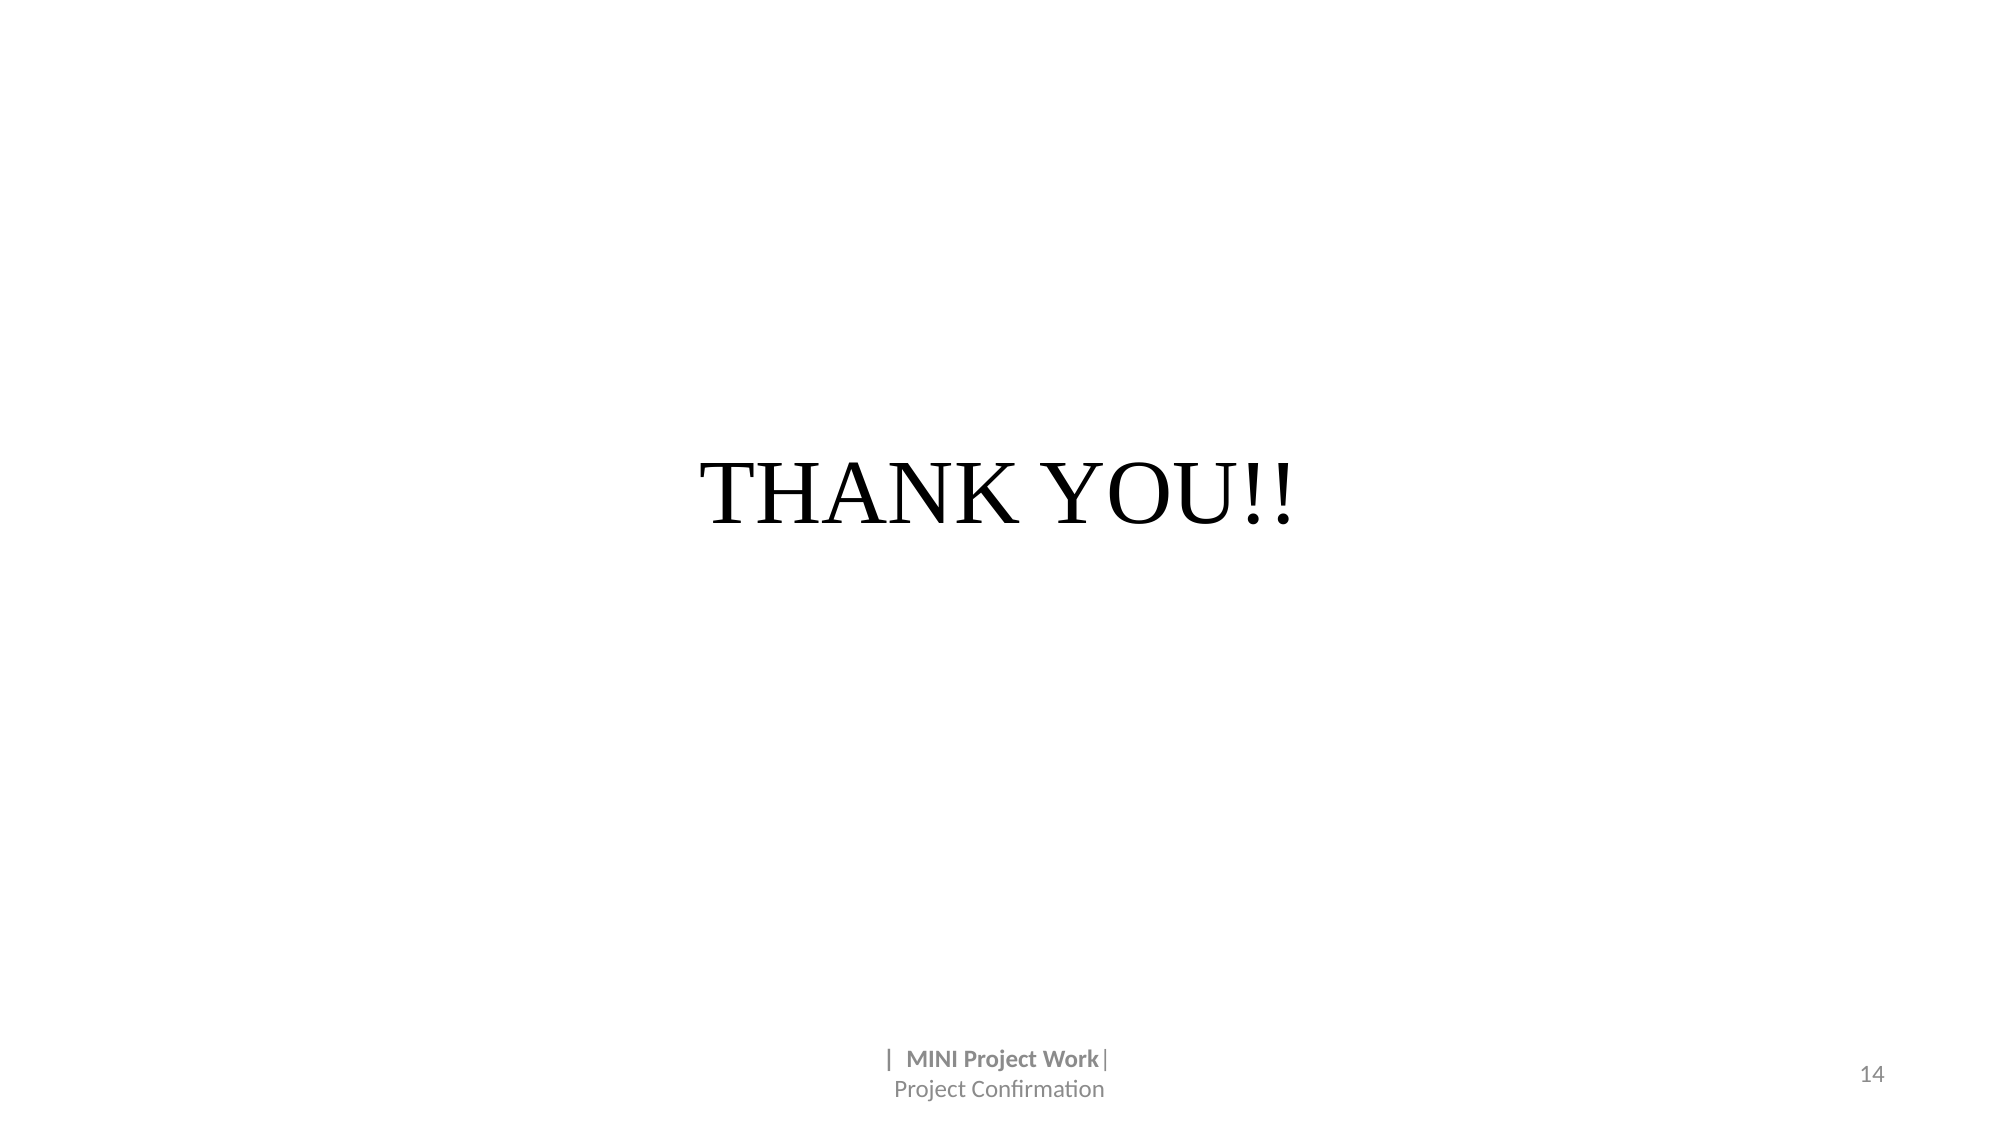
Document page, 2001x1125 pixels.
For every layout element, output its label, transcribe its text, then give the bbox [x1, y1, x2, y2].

title THANK YOU!! [324, 393, 1675, 581]
footer | MINI Project Work| Project Confirmation [762, 1042, 1238, 1103]
slide_number 14 [1433, 1042, 1900, 1103]
